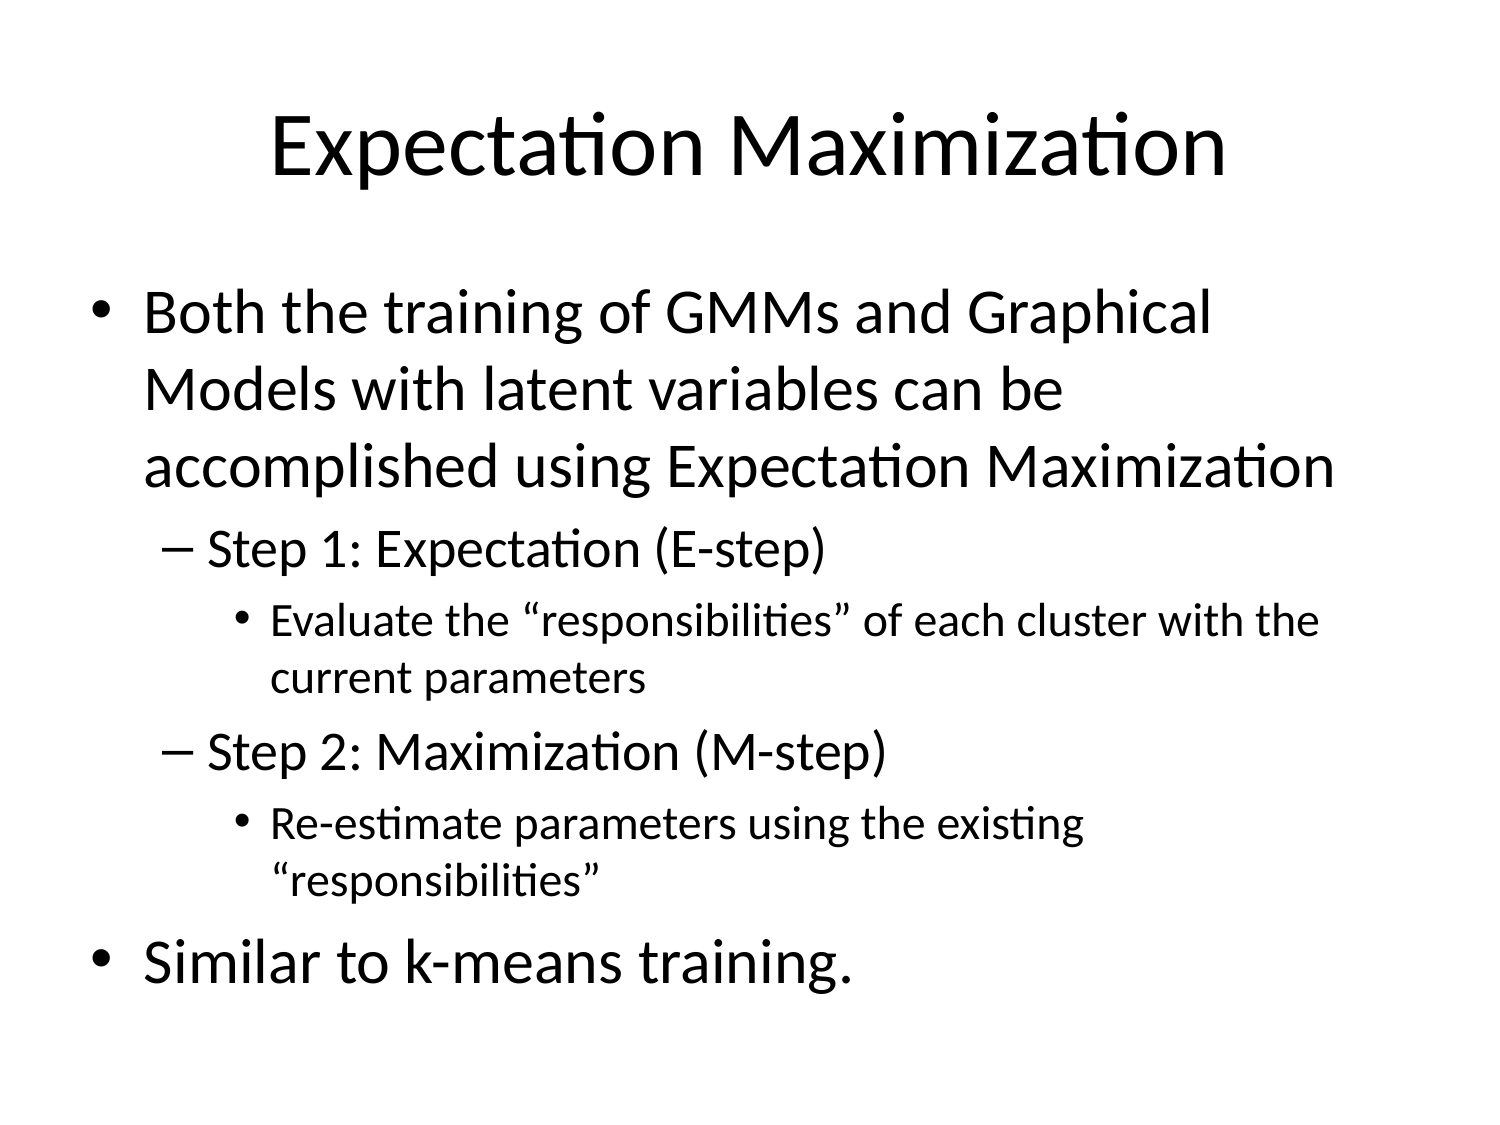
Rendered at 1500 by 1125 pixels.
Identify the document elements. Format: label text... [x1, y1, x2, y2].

title Expectation Maximization [75, 45, 1425, 233]
list Both the training of GMMs and Graphical Models with latent variables can be accomplished using Expectation Maximization Step 1: Expectation (E-step) Evaluate the “responsibilities” of each cluster with the current parameters Step 2: Maximization (M-step) Re-estimate parameters using the existing “responsibilities” Similar to k-means training. [75, 262, 1425, 1005]
